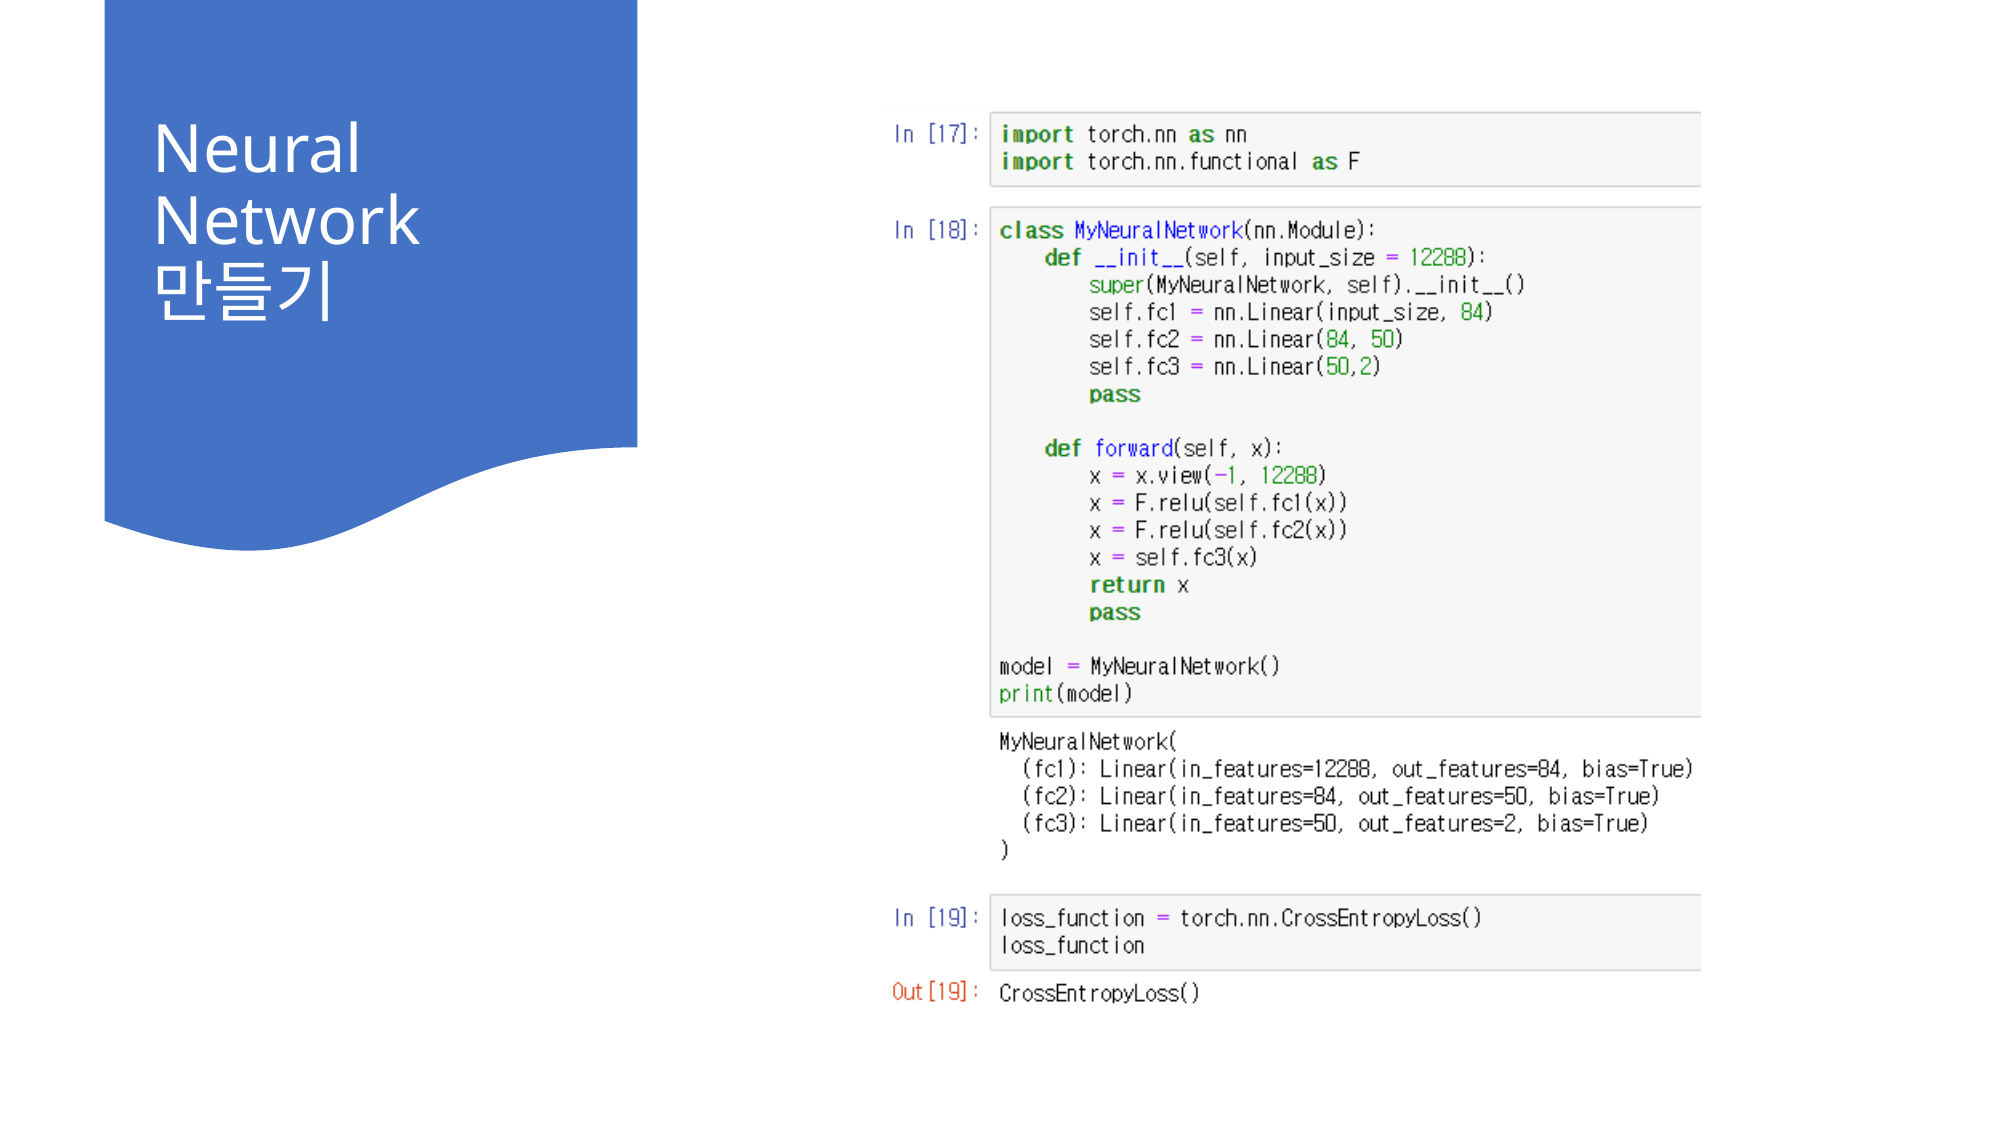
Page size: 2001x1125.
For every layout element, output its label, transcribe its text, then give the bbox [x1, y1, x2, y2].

title Neural Network 만들기 [137, 28, 604, 417]
text_box [103, 0, 639, 552]
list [884, 104, 1701, 1021]
